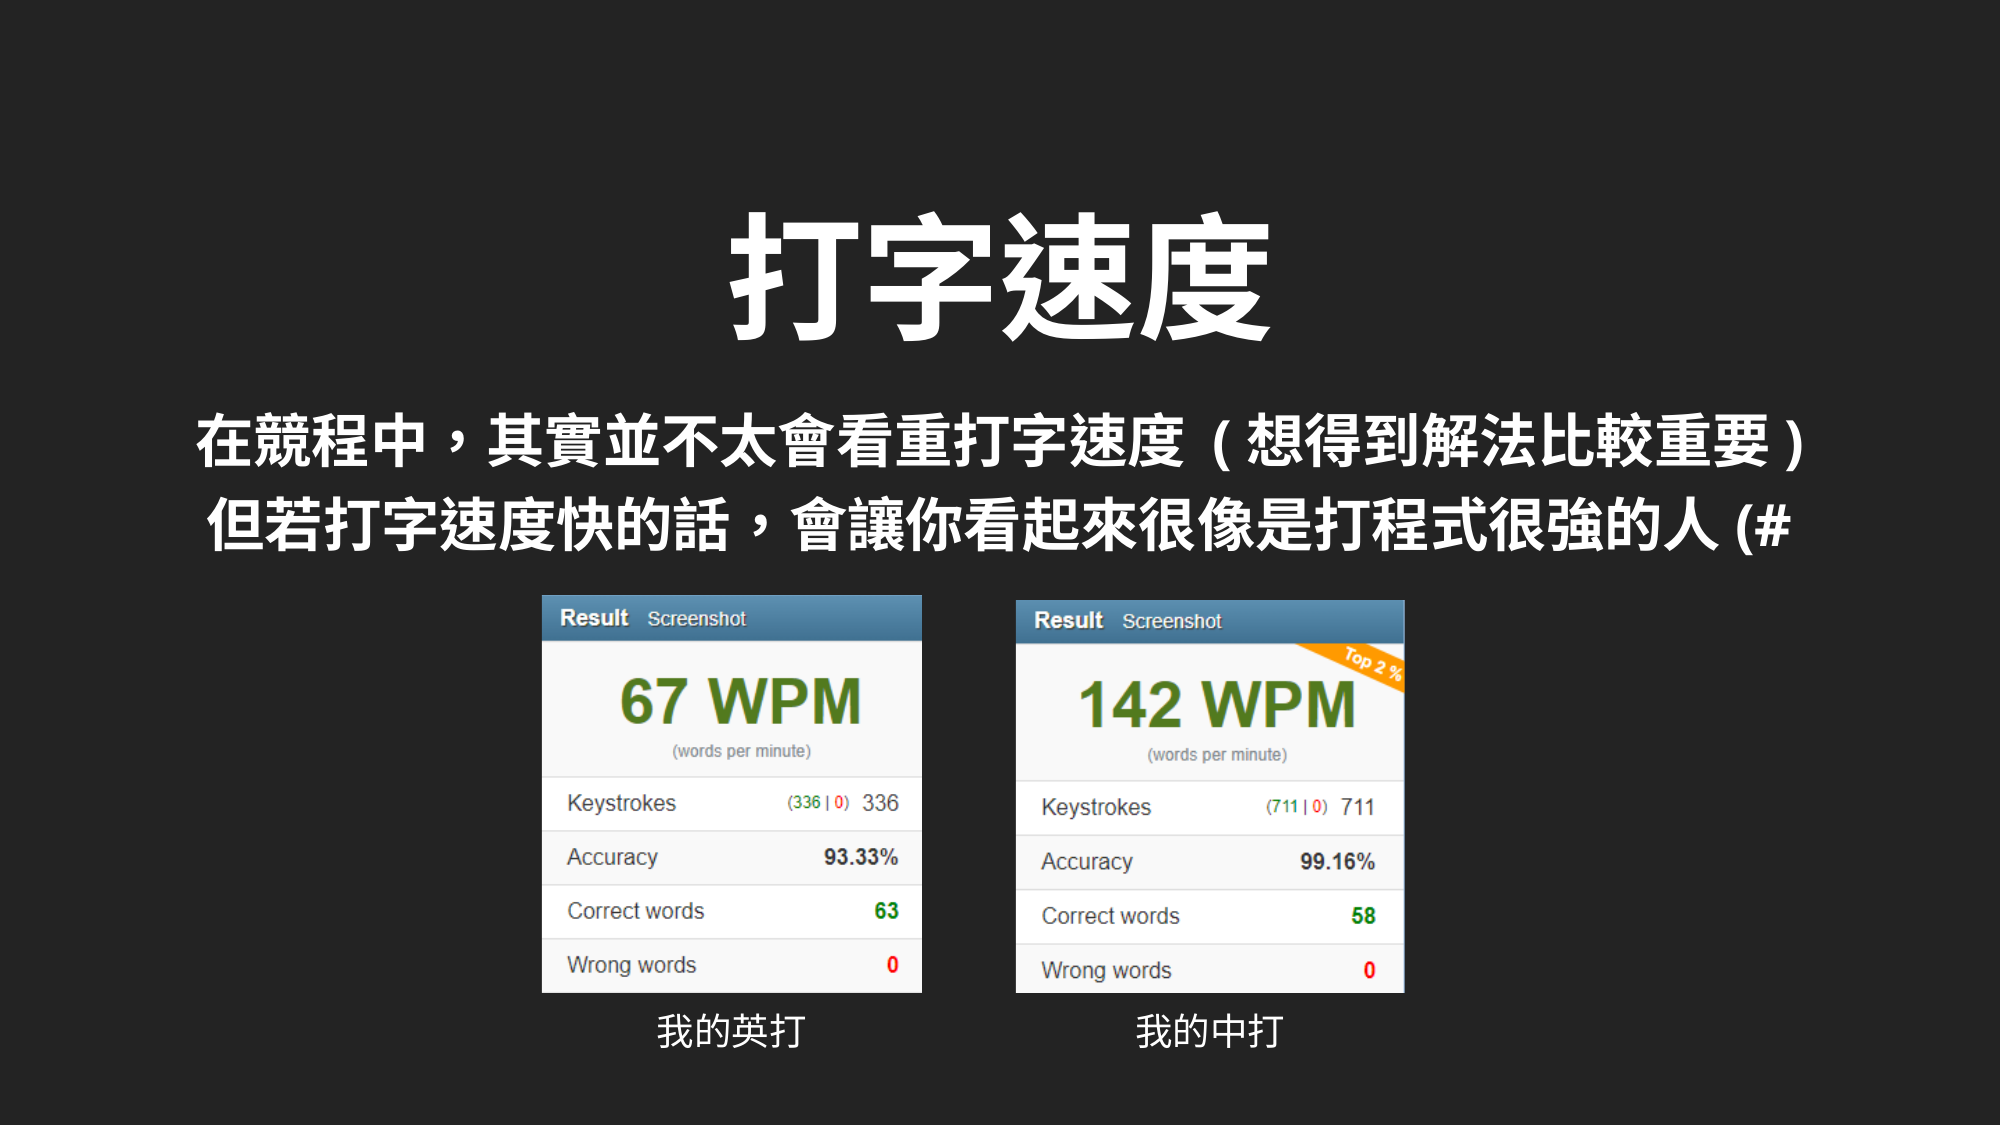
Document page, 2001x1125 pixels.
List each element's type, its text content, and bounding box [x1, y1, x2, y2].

picture [1015, 600, 1405, 993]
text_box 我的中打 [1120, 1000, 1301, 1061]
picture [541, 595, 922, 993]
text_box 我的英打 [642, 1000, 822, 1061]
text_box 打字速度 在競程中，其實並不太會看重打字速度 (想得到解法比較重要) 但若打字速度快的話，會讓你看起來很像是打程式很強的人(# [126, 182, 1874, 588]
